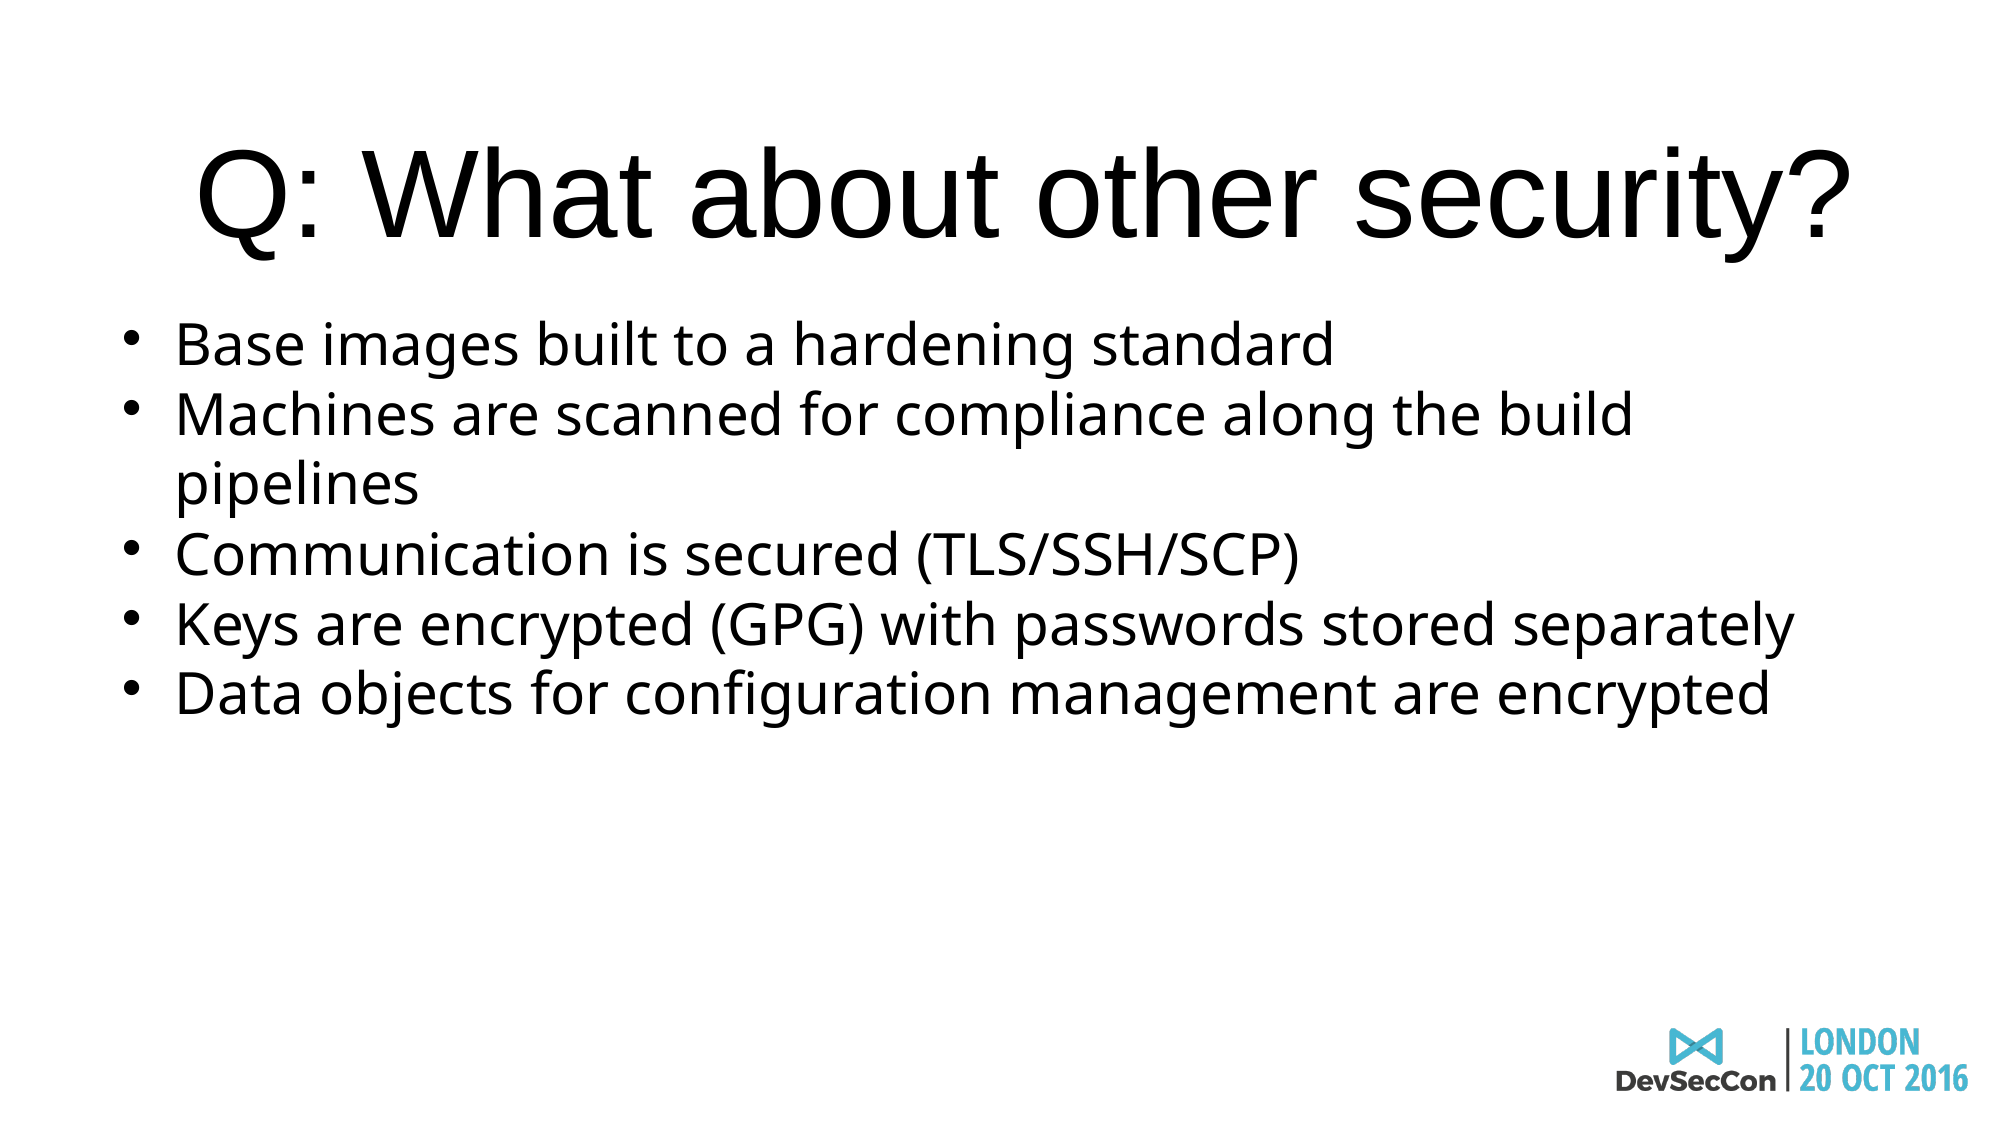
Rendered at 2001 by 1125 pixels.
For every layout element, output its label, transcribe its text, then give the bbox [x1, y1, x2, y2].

picture [1609, 1014, 1985, 1105]
text_box [89, 59, 1910, 278]
text_box Q: What about other security? [179, 104, 1871, 260]
text_box Base images built to a hardening standard Machines are scanned for compliance along the build pipelines Communication is secured (TLS/SSH/SCP) Keys are encrypted (GPG) with passwords stored separately Data objects for configuration management are encrypted [89, 299, 1910, 1014]
